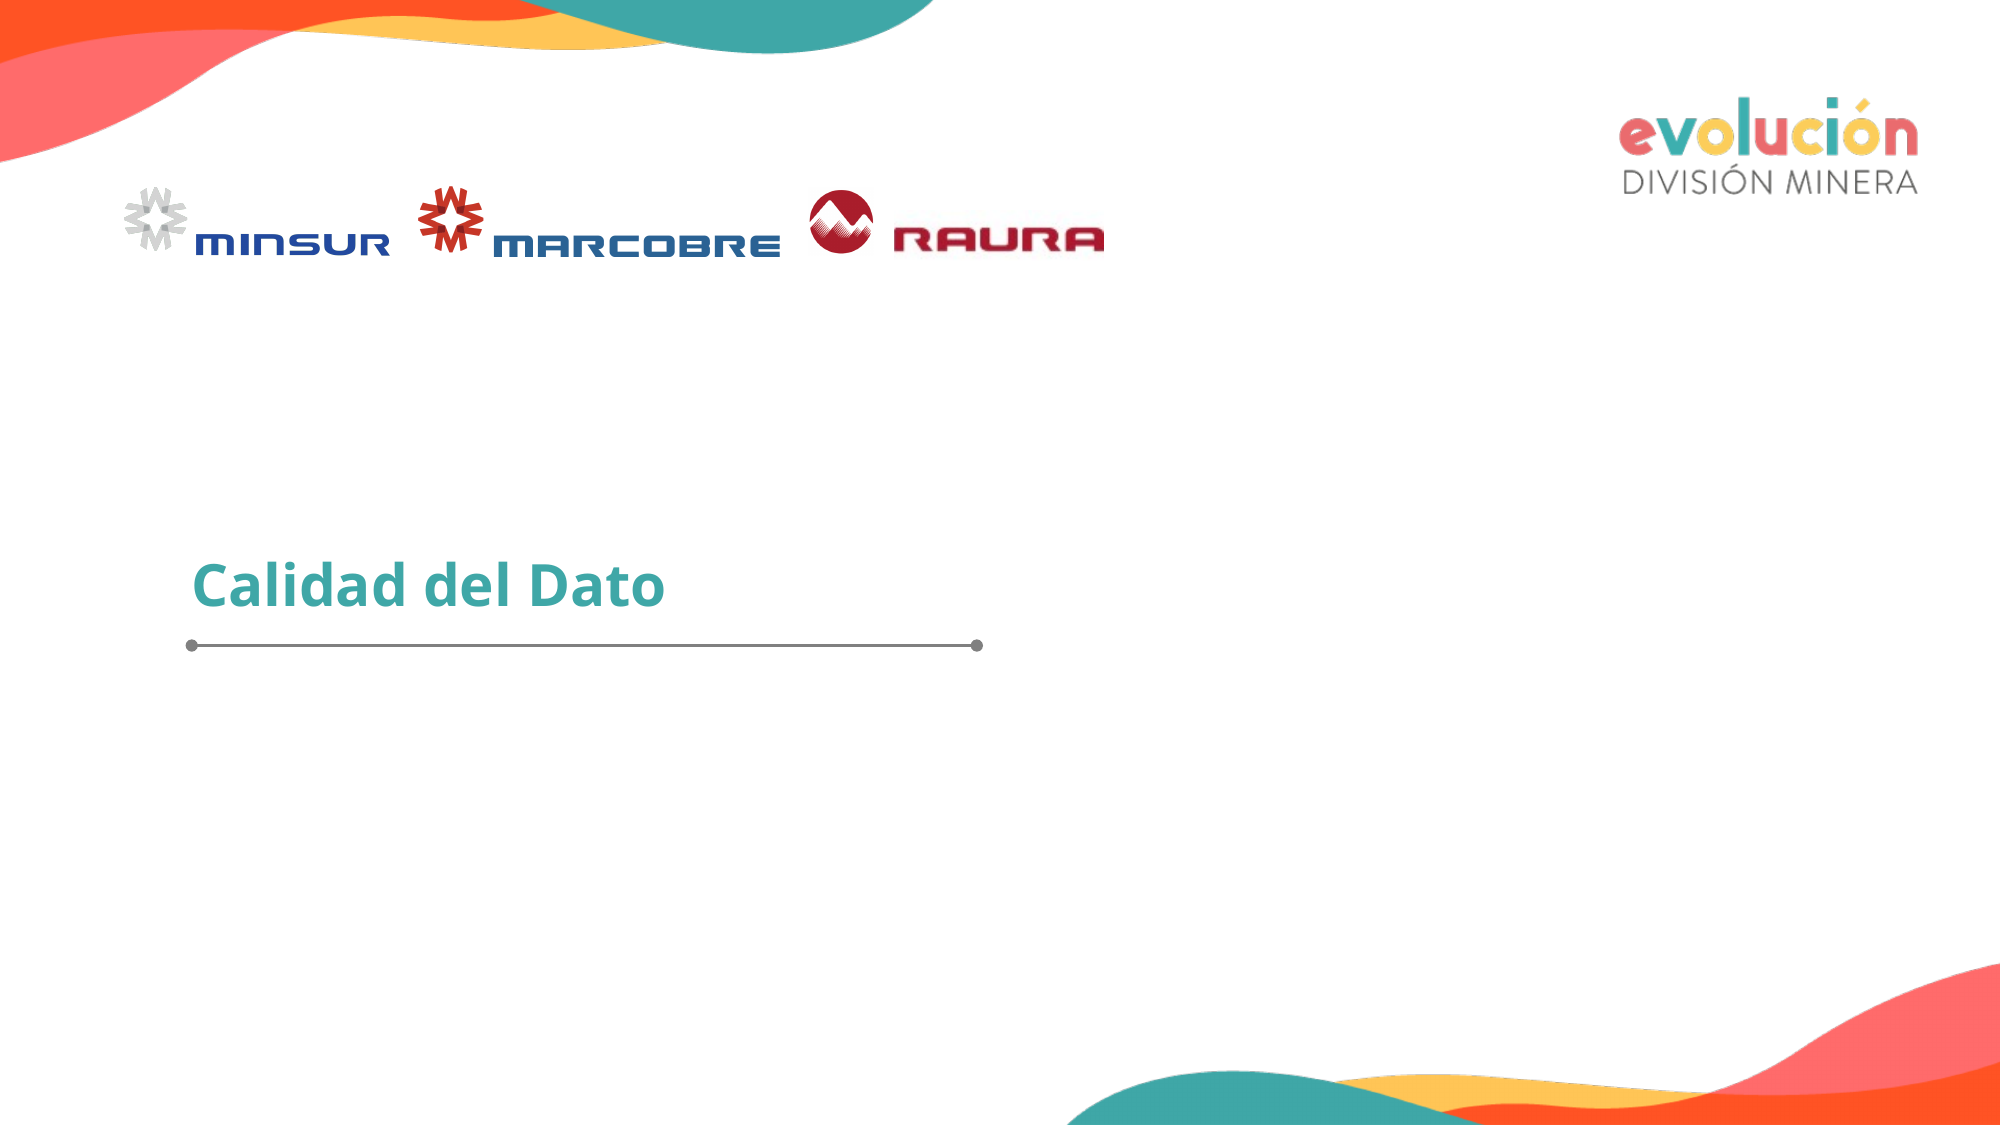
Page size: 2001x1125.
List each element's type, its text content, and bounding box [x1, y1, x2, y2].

picture [893, 210, 1106, 277]
picture [418, 186, 780, 257]
picture [833, 951, 2000, 1125]
picture [0, 0, 1167, 174]
picture [808, 187, 874, 256]
picture [124, 187, 390, 256]
title Calidad del Dato [191, 471, 1410, 690]
picture [1612, 86, 1925, 202]
